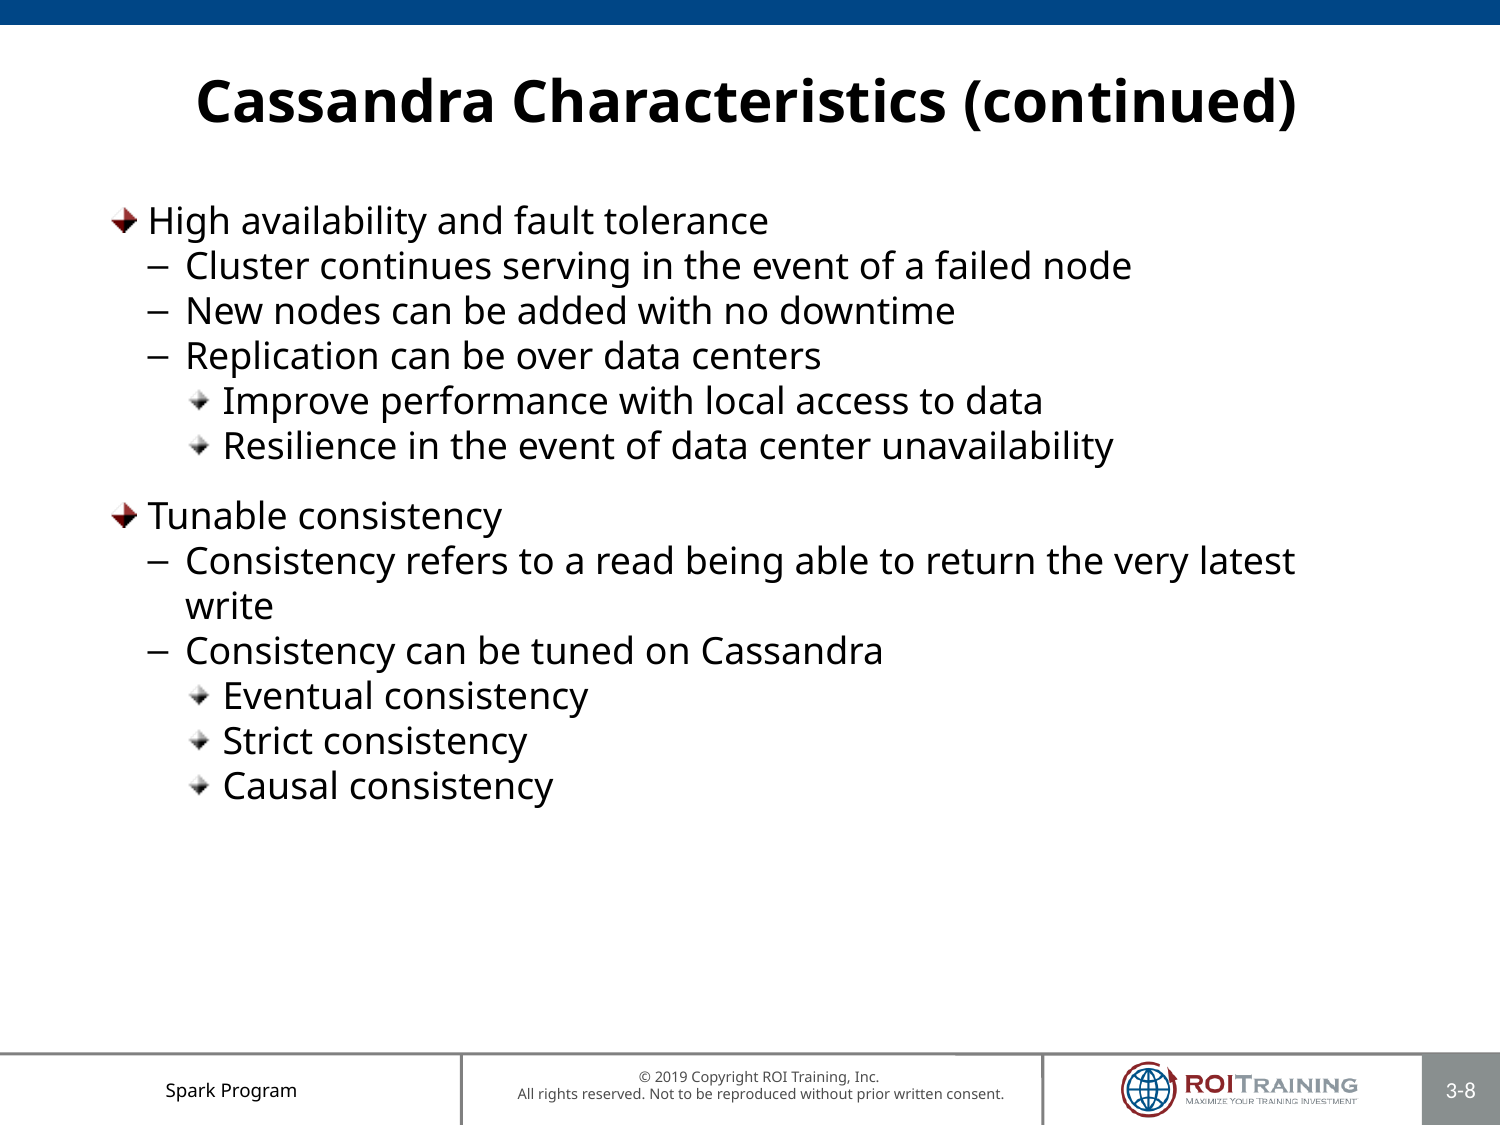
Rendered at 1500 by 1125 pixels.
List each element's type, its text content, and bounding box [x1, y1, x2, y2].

picture [110, 206, 137, 233]
picture [185, 726, 212, 753]
picture [110, 501, 137, 528]
picture [185, 431, 212, 458]
text_box Cassandra Characteristics (continued) [172, 47, 1321, 151]
picture [185, 681, 212, 708]
text_box High availability and fault tolerance Cluster continues serving in the event of a failed node New nodes can be added with no downtime Replication can be over data centers Improve performance with local access to data Resilience in the event of data center unavailability Tunable consistency Consistency refers to a read being able to return the very latest write Consistency can be tuned on Cassandra Eventual consistency Strict consistency Causal consistency [95, 189, 1411, 1022]
picture [185, 771, 212, 798]
picture [185, 386, 212, 413]
picture [1113, 1060, 1362, 1118]
